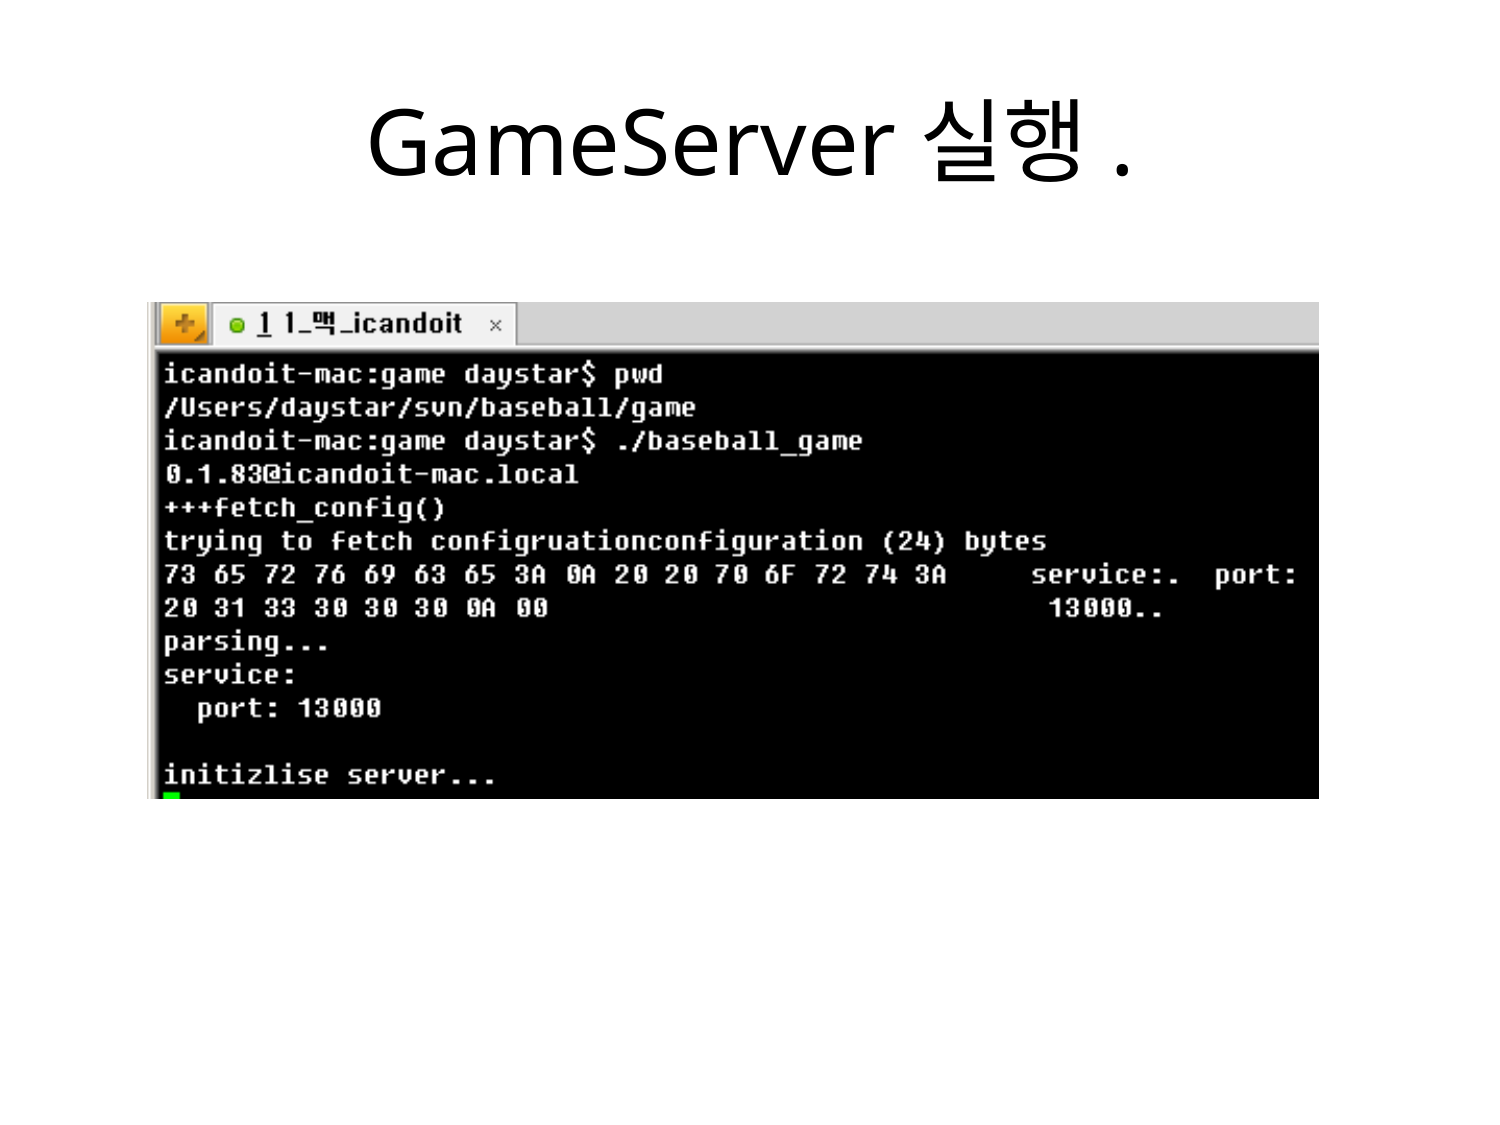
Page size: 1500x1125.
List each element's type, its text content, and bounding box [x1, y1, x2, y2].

title GameServer실행. [75, 45, 1425, 233]
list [147, 302, 1320, 799]
